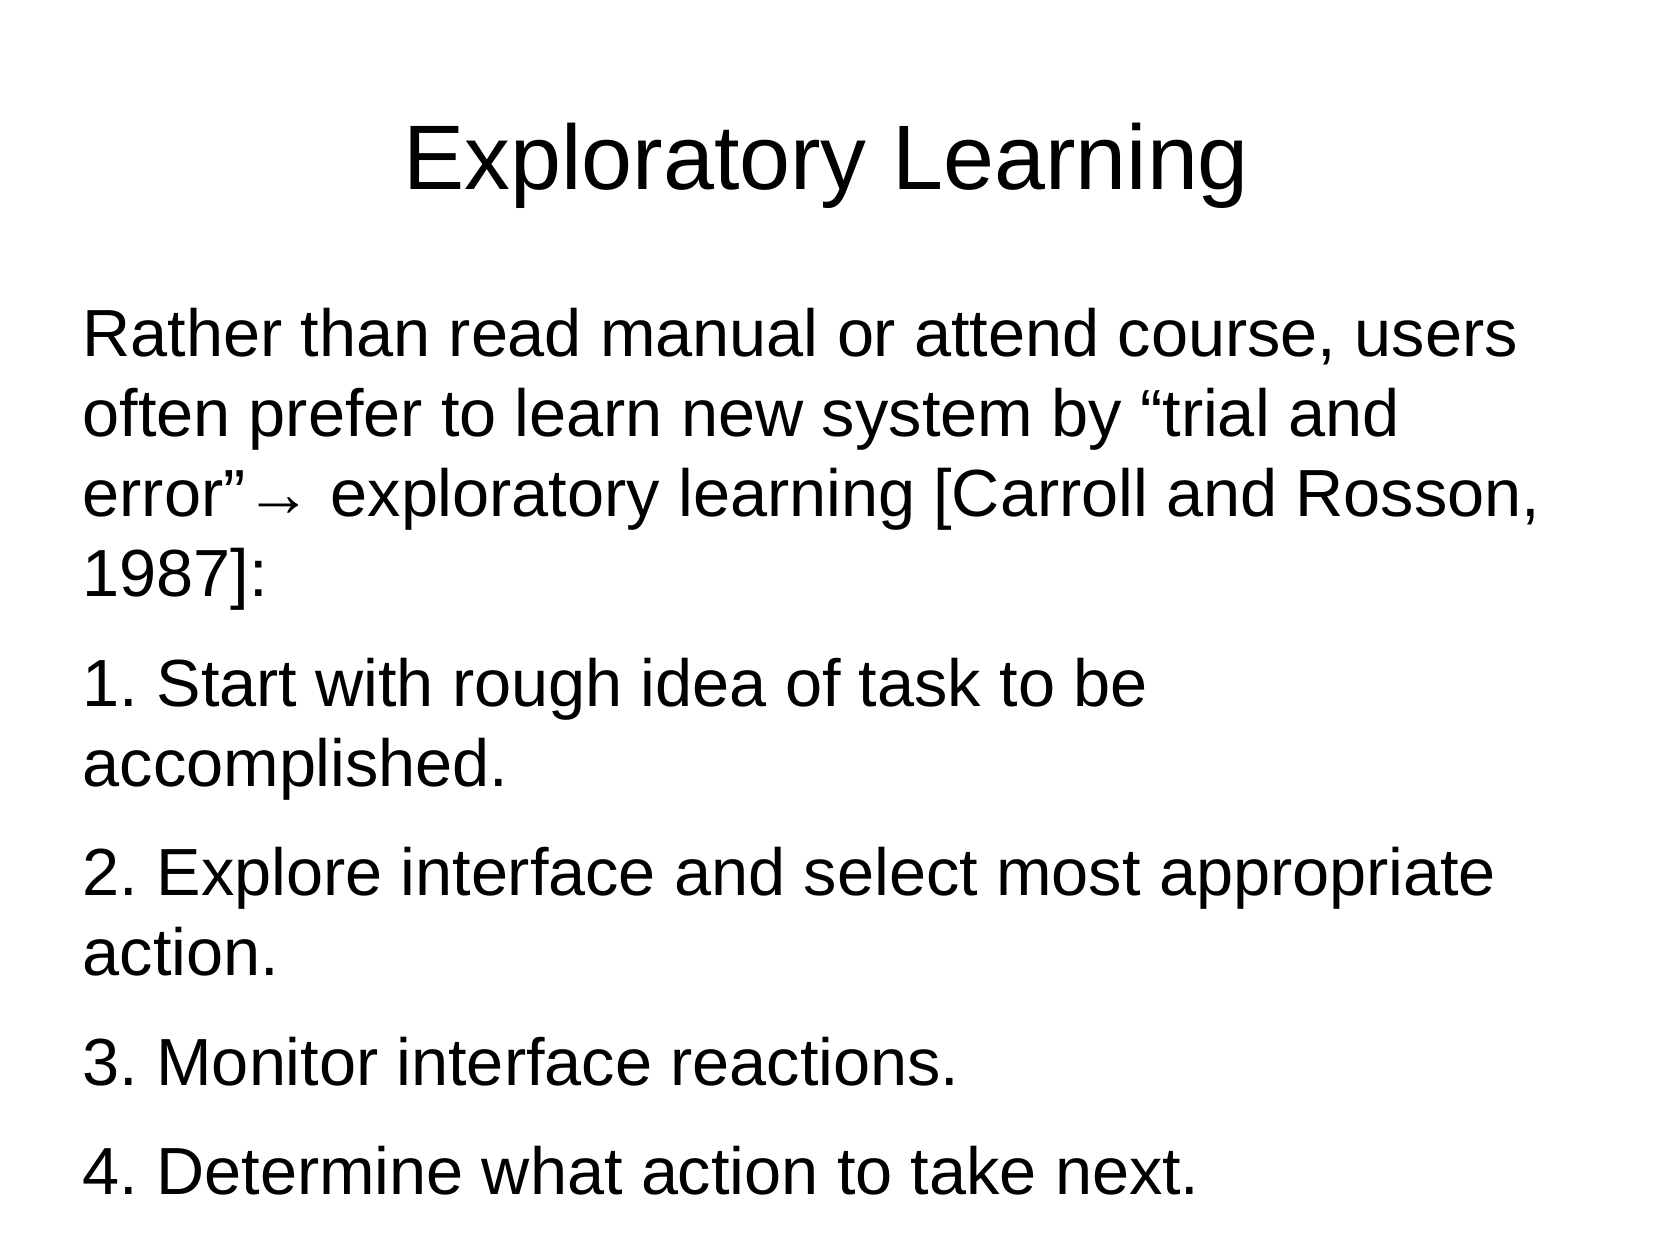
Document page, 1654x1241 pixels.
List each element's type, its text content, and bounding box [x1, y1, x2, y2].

title Exploratory Learning [82, 49, 1571, 257]
list Rather than read manual or attend course, users often prefer to learn new system by “trial and error”→ exploratory learning [Carroll and Rosson, 1987]: 1. Start with rough idea of task to be accomplished. 2. Explore interface and select most appropriate action. 3. Monitor interface reactions. 4. Determine what action to take next. [82, 290, 1571, 1156]
